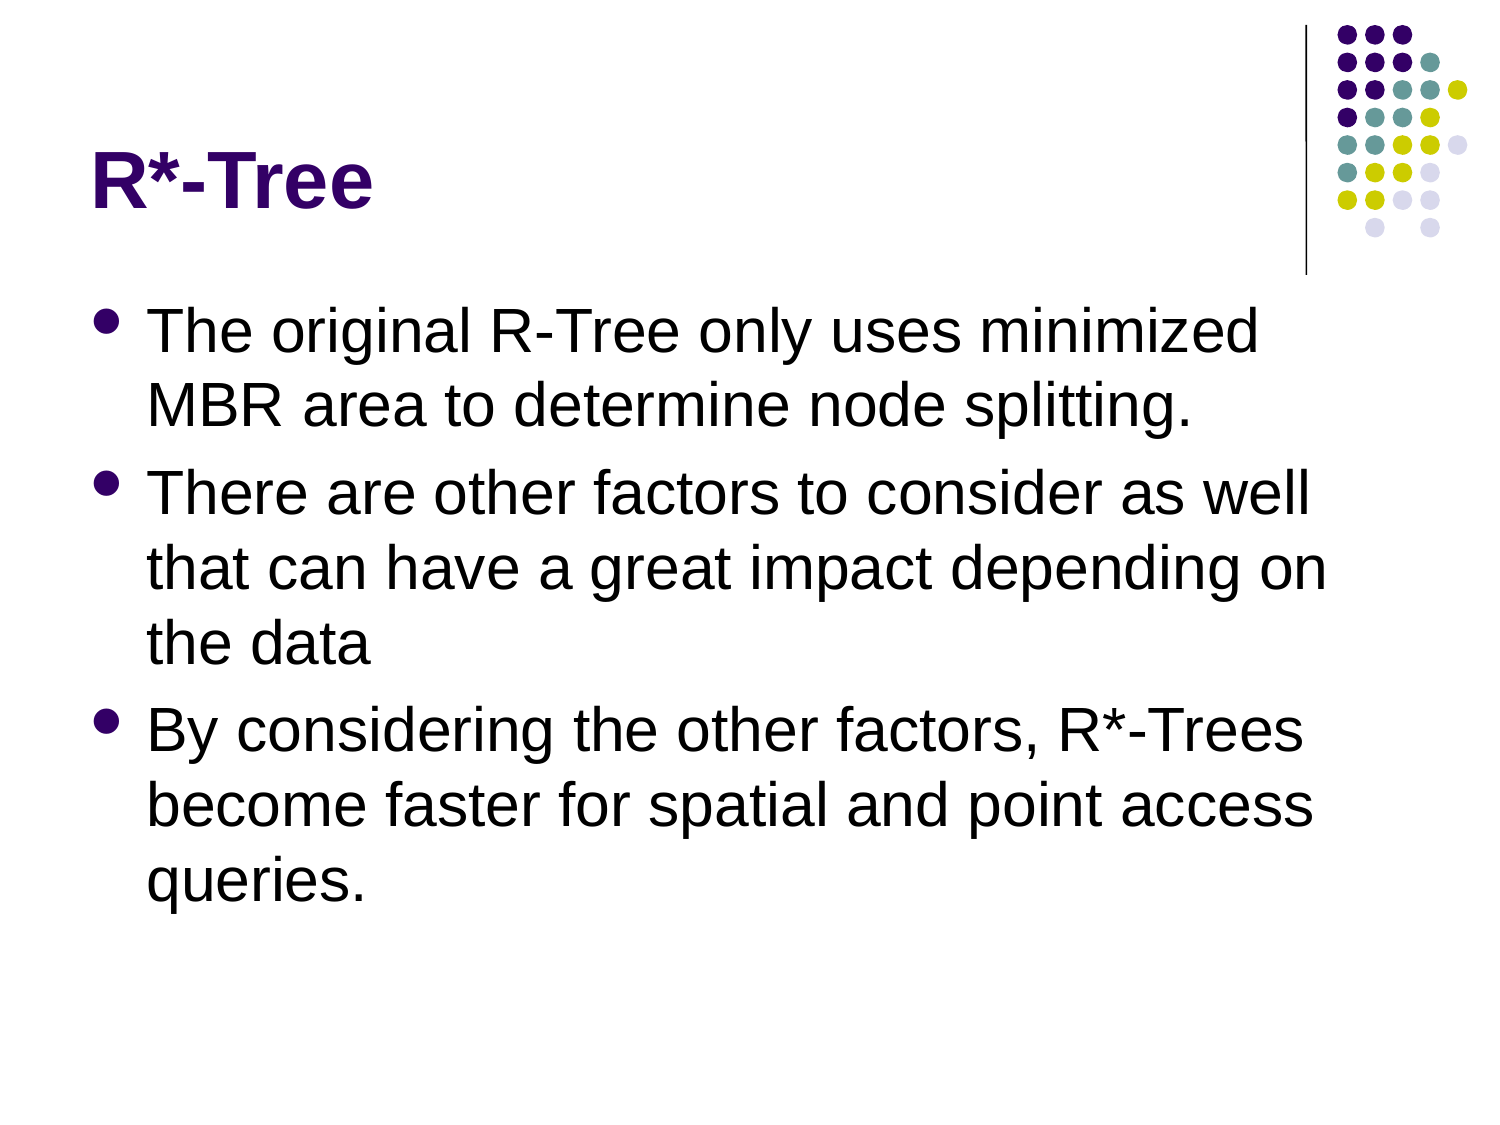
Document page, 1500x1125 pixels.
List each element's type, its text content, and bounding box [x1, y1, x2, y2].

title R*-Tree [75, 20, 1313, 233]
list The original R-Tree only uses minimized MBR area to determine node splitting. There are other factors to consider as well that can have a great impact depending on the data By considering the other factors, R*-Trees become faster for spatial and point access queries. [75, 282, 1425, 1006]
